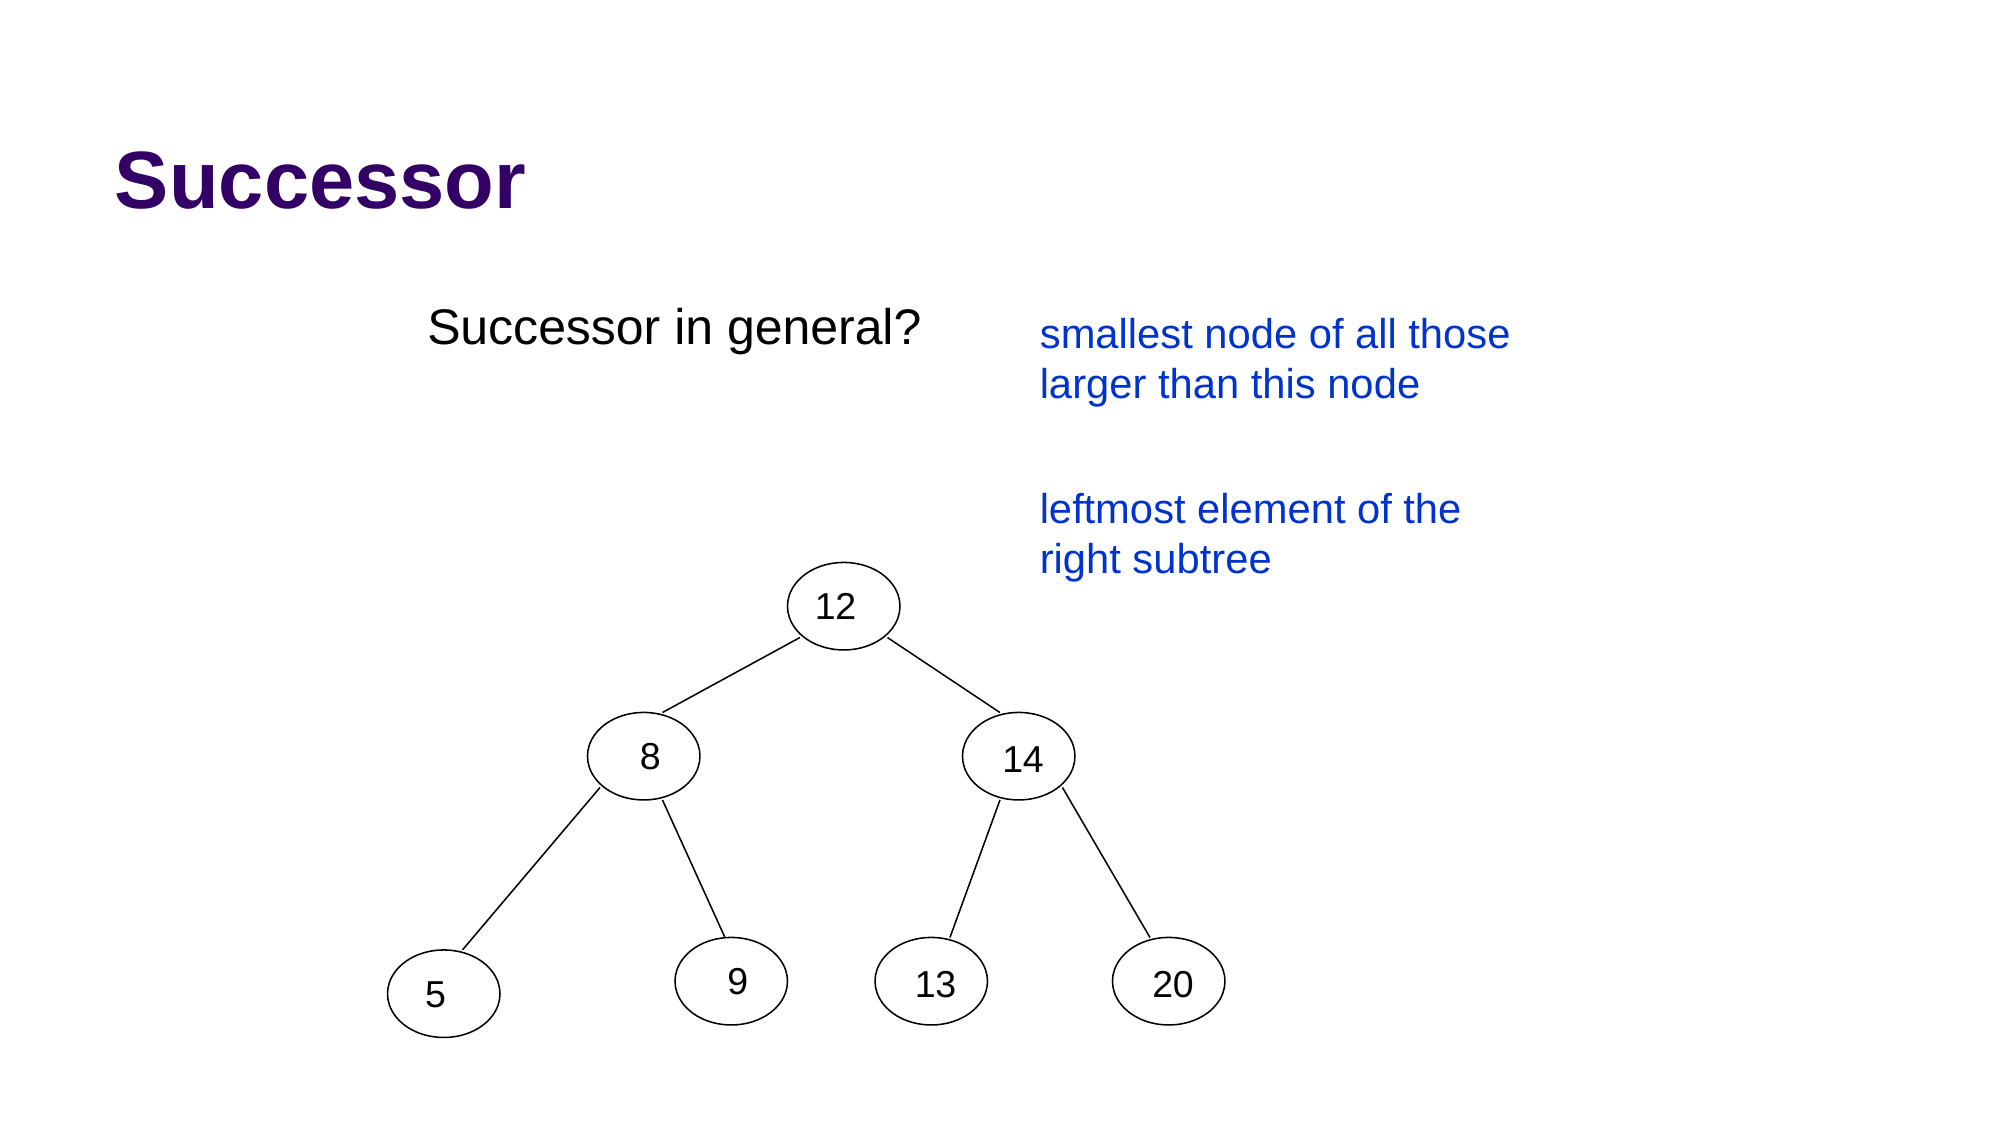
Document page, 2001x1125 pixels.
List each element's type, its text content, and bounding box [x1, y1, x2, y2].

text_box 13 [973, 952, 1000, 1012]
title Successor [99, 20, 1750, 233]
text_box 8 [684, 724, 725, 785]
text_box Successor in general? [412, 287, 963, 363]
text_box [787, 562, 901, 650]
text_box 9 [771, 949, 813, 1010]
text_box [675, 937, 788, 1025]
text_box leftmost element of the right subtree [1025, 474, 1500, 590]
text_box 12 [888, 614, 900, 635]
text_box [1112, 937, 1225, 1025]
text_box [962, 712, 1061, 800]
text_box 20 [1210, 952, 1238, 1012]
text_box 5 [487, 1002, 500, 1023]
text_box 12 [884, 574, 900, 598]
text_box [875, 937, 988, 1025]
text_box 5 [484, 962, 500, 985]
text_box [587, 712, 700, 800]
text_box 14 [987, 727, 1088, 787]
text_box [387, 949, 501, 1038]
text_box smallest node of all those larger than this node [1025, 299, 1600, 415]
